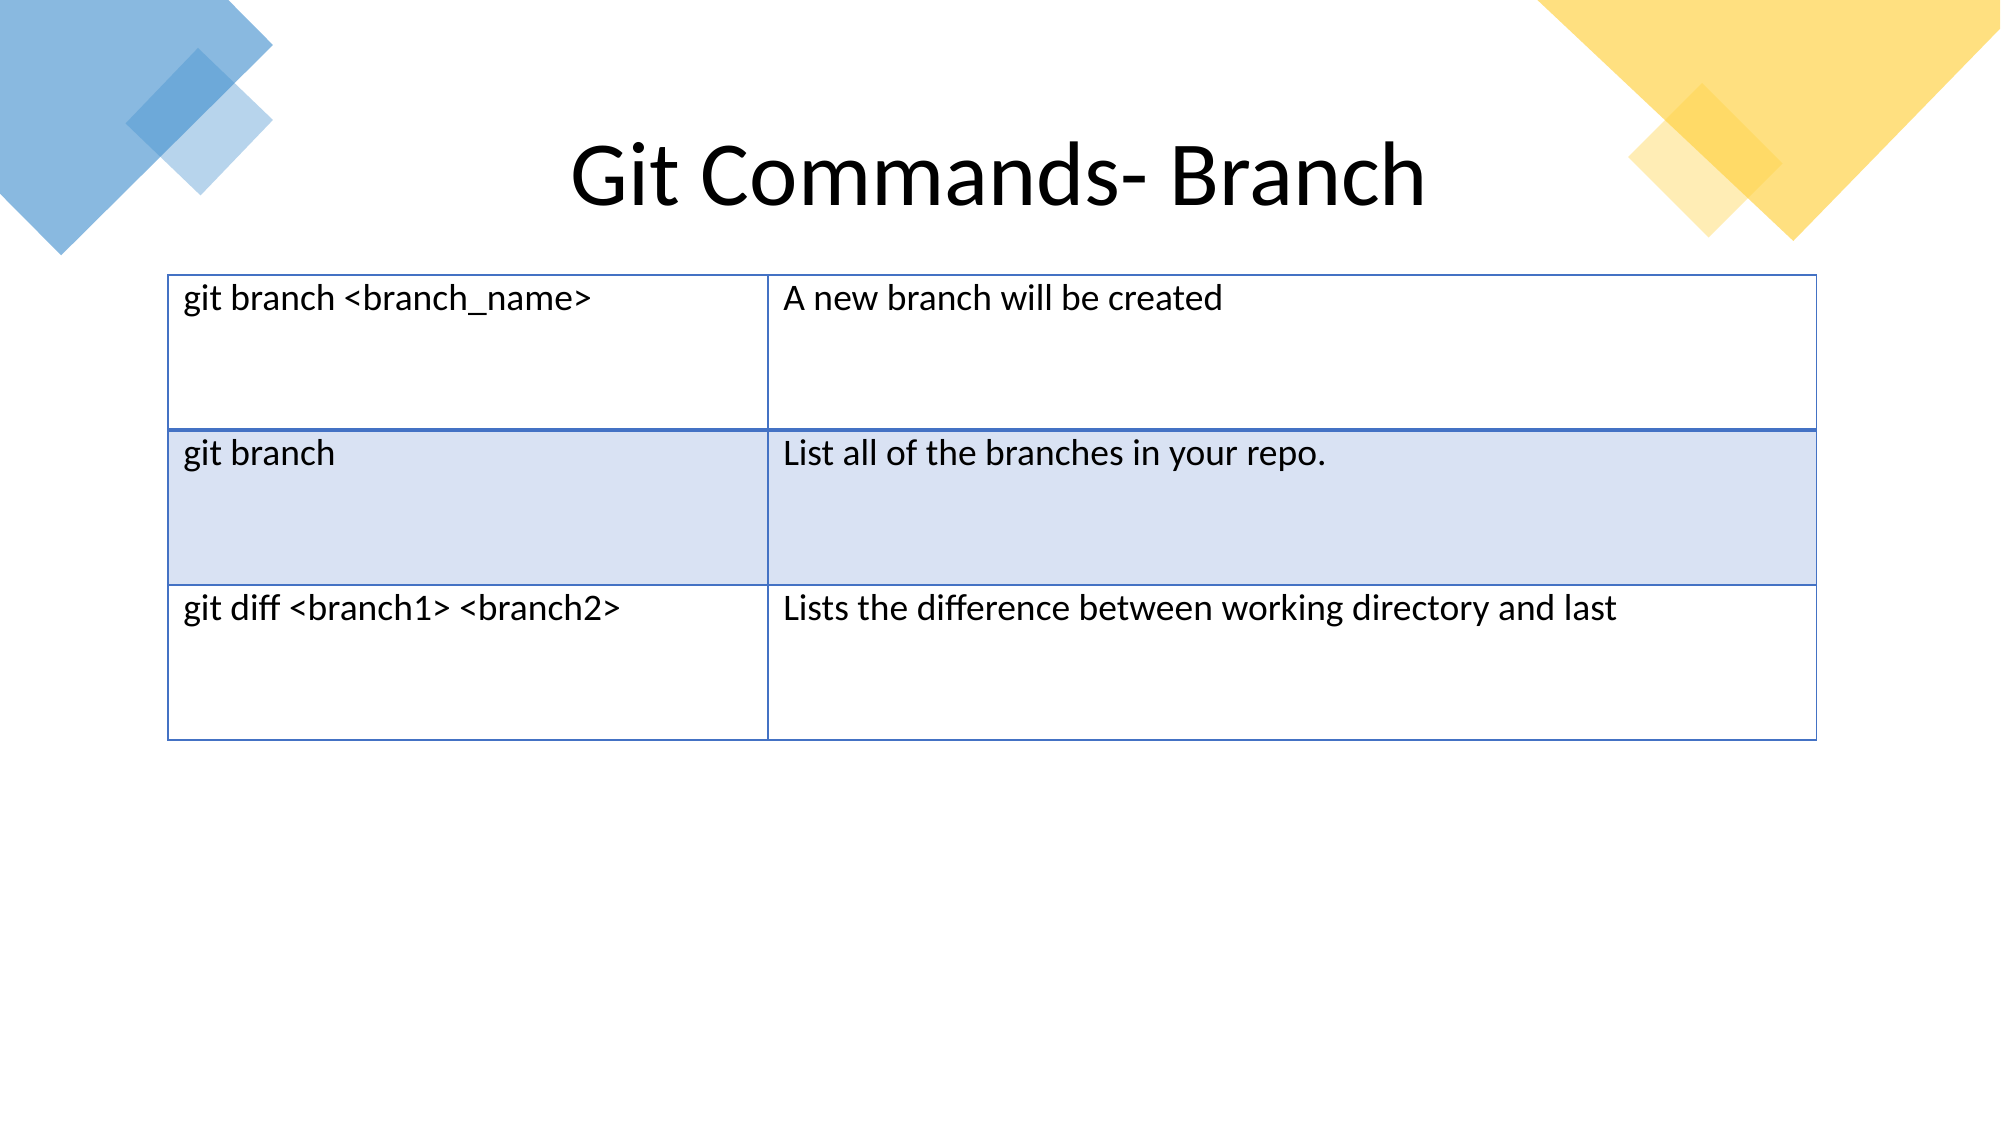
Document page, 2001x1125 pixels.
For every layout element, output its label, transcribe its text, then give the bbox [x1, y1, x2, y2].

table_cell git diff <branch1> <branch2> [169, 586, 767, 739]
table_cell Lists the difference between working directory and last commit. [769, 586, 1816, 739]
text_box Git Commands- Branch [0, 106, 2000, 232]
table_header git branch <branch_name> [169, 276, 767, 428]
table_header A new branch will be created [769, 276, 1816, 428]
table_cell git branch [169, 432, 767, 584]
table_cell List all of the branches in your repo. [769, 432, 1816, 584]
